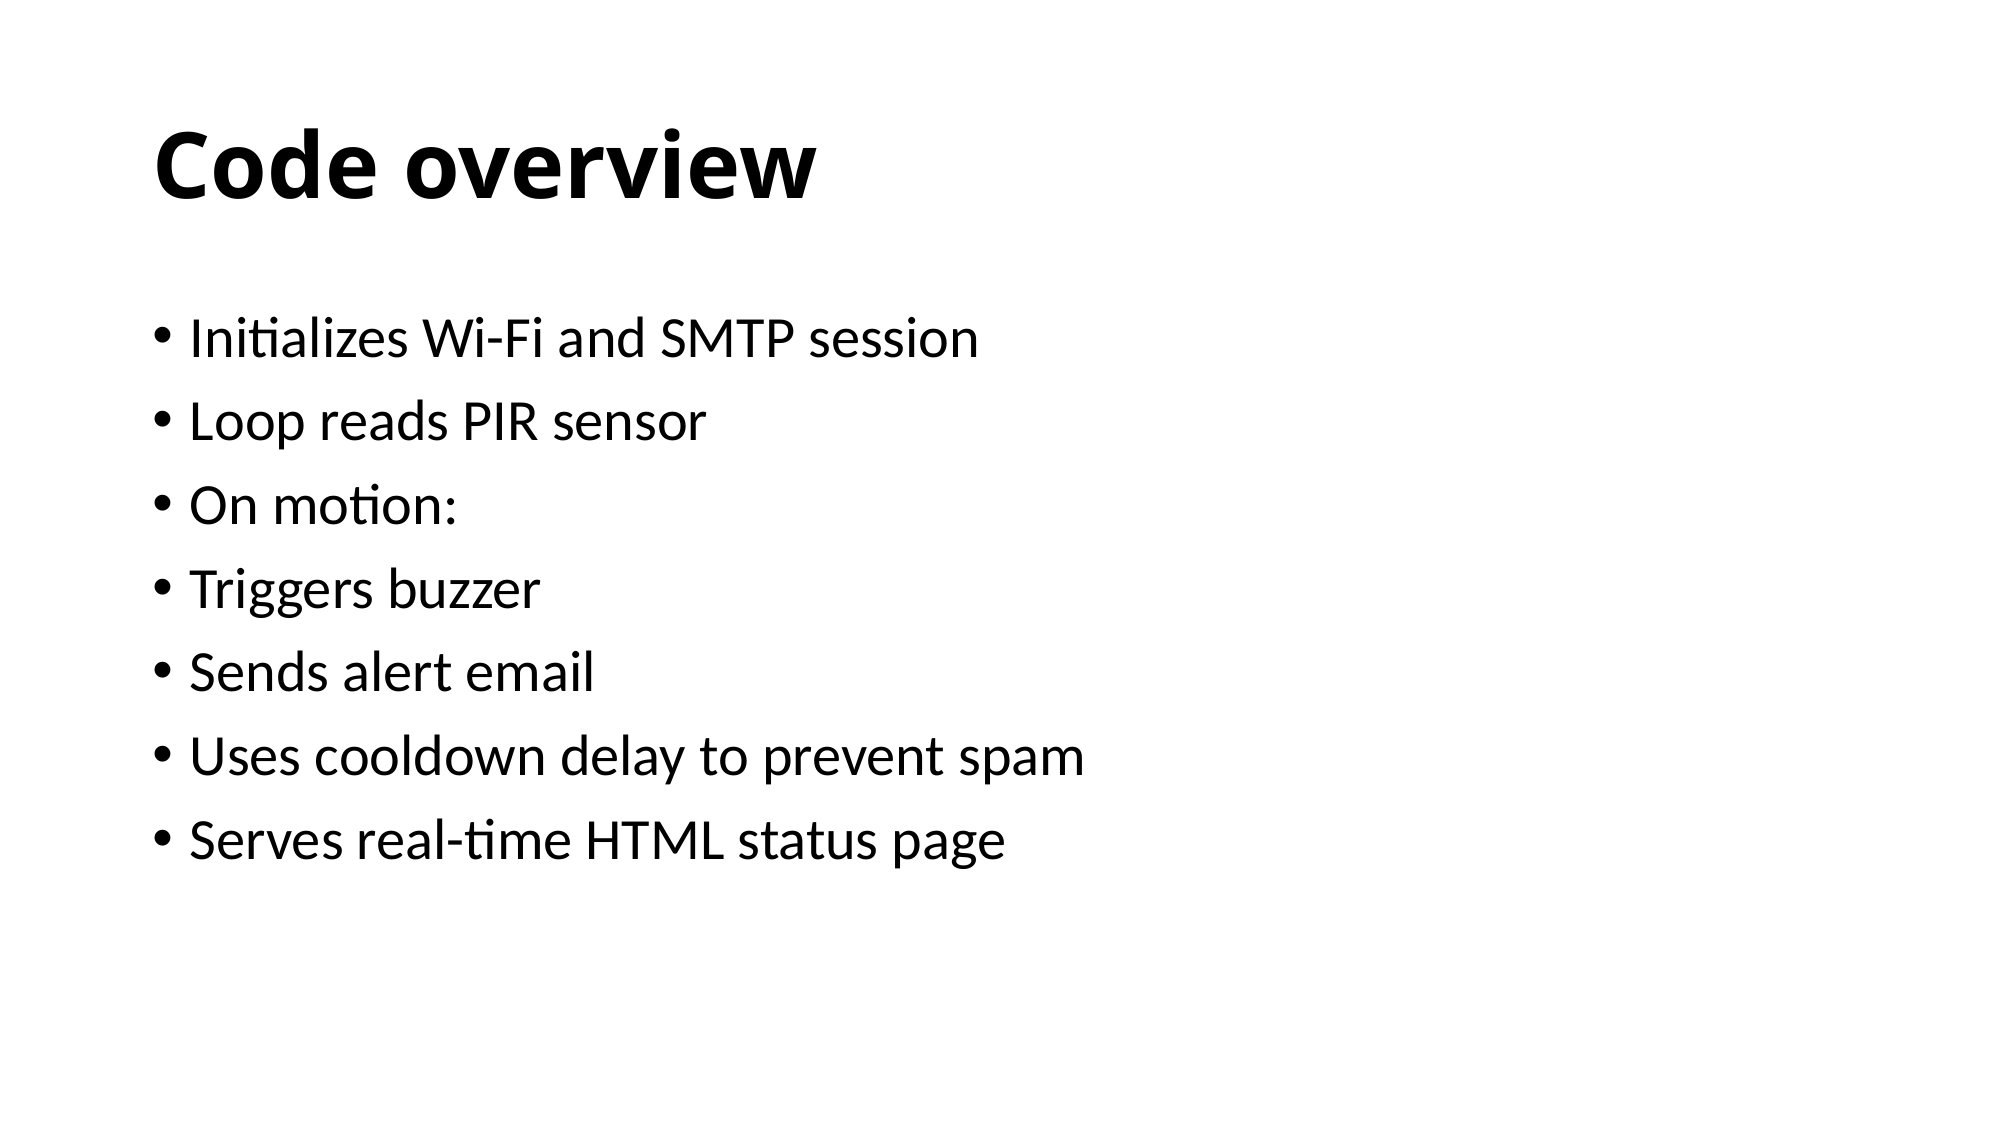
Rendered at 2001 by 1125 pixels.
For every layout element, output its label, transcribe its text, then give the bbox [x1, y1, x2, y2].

list Initializes Wi-Fi and SMTP session Loop reads PIR sensor On motion: Triggers buzzer Sends alert email Uses cooldown delay to prevent spam Serves real-time HTML status page [137, 299, 1863, 1014]
title Code overview [137, 59, 1863, 278]
